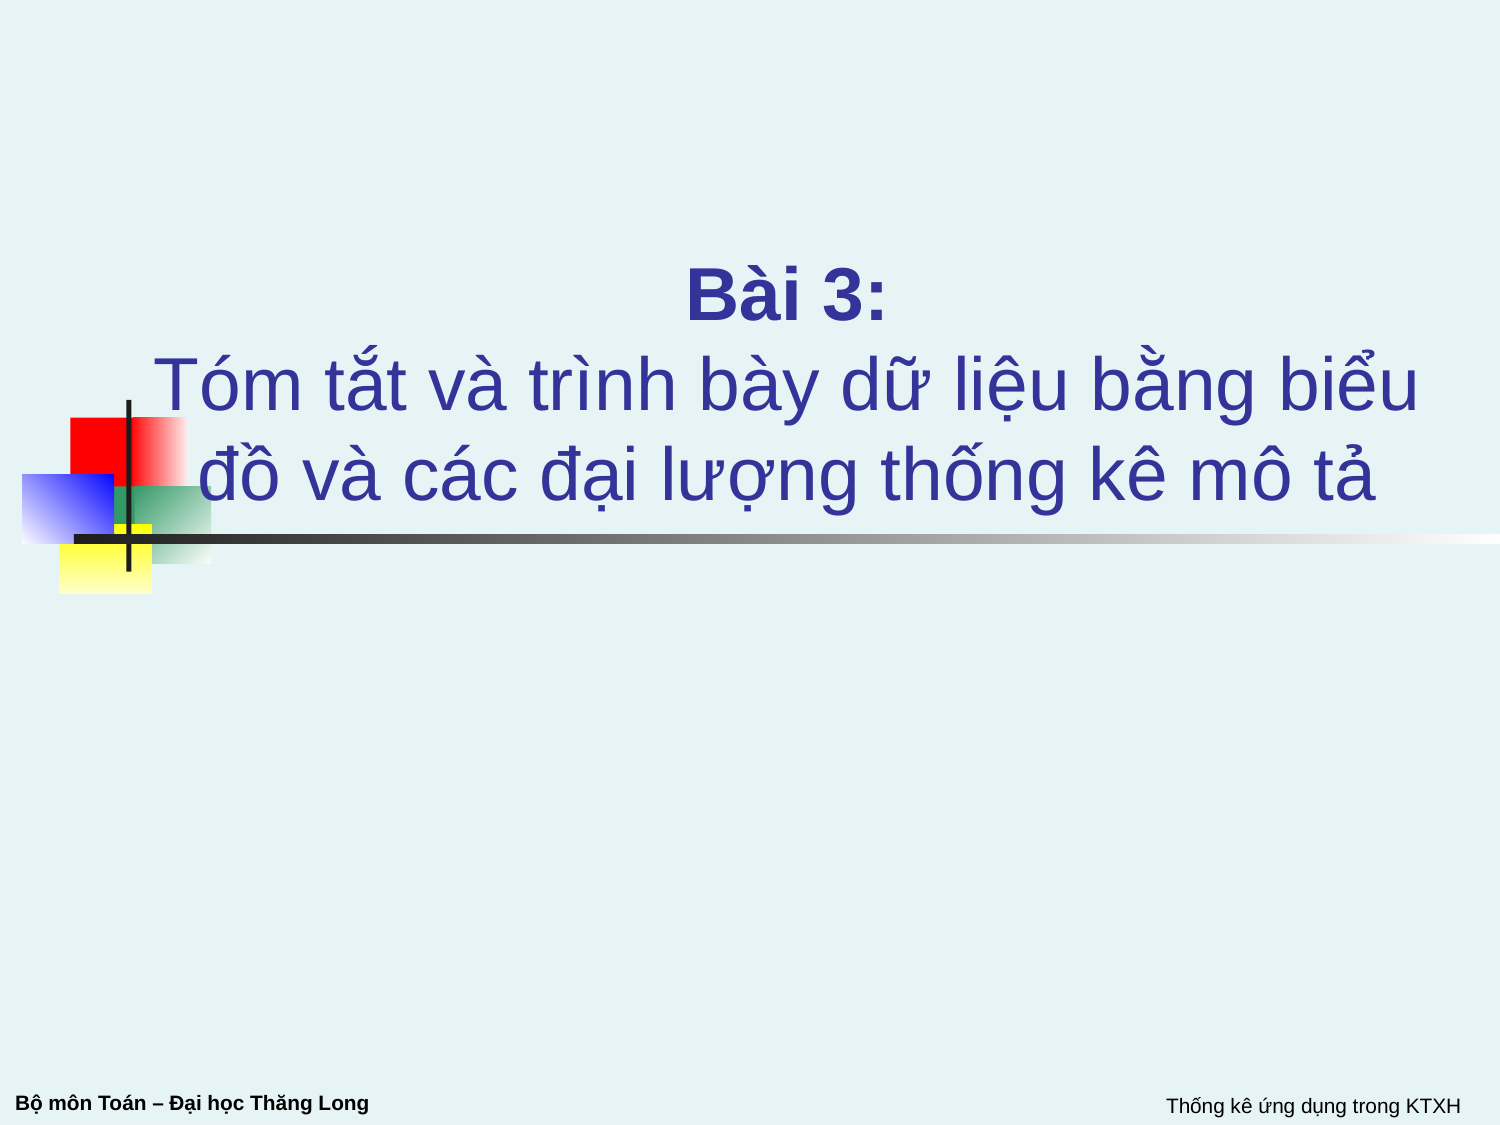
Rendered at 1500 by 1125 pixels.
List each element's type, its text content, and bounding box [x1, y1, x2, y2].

footer Bộ môn Toán – Đại học Thăng Long [0, 1082, 725, 1125]
slide_number Thống kê ứng dụng trong KTXH [1124, 1071, 1476, 1125]
title Bài 3: Tóm tắt và trình bày dữ liệu bằng biểu đồ và các đại lượng thống kê mô tả [124, 212, 1451, 613]
